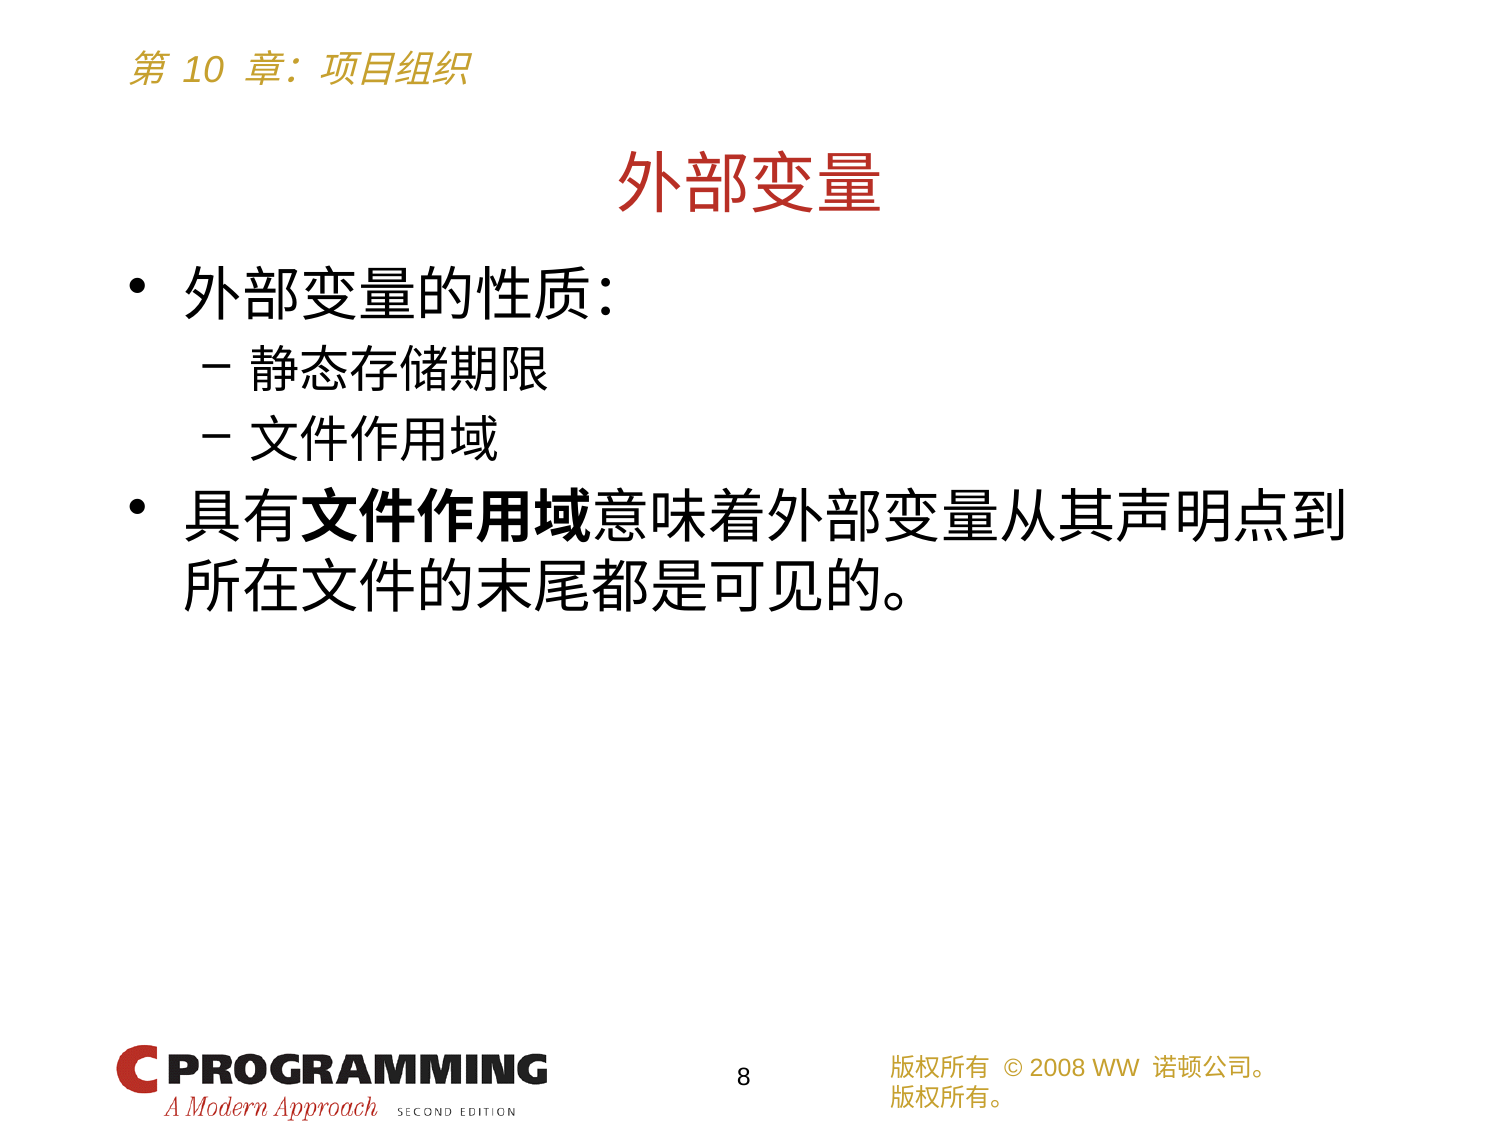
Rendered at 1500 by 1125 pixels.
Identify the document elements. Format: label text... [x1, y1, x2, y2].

footer 版权所有 © 2008 WW 诺顿公司。 版权所有。 [874, 1043, 1388, 1119]
title 外部变量 [112, 125, 1388, 238]
picture [112, 1041, 550, 1123]
list 外部变量的性质： 静态存储期限 文件作用域 具有文件作用域意味着外部变量从其声明点到所在文件的末尾都是可见的。 [112, 249, 1388, 1038]
slide_number 8 [687, 1049, 801, 1101]
